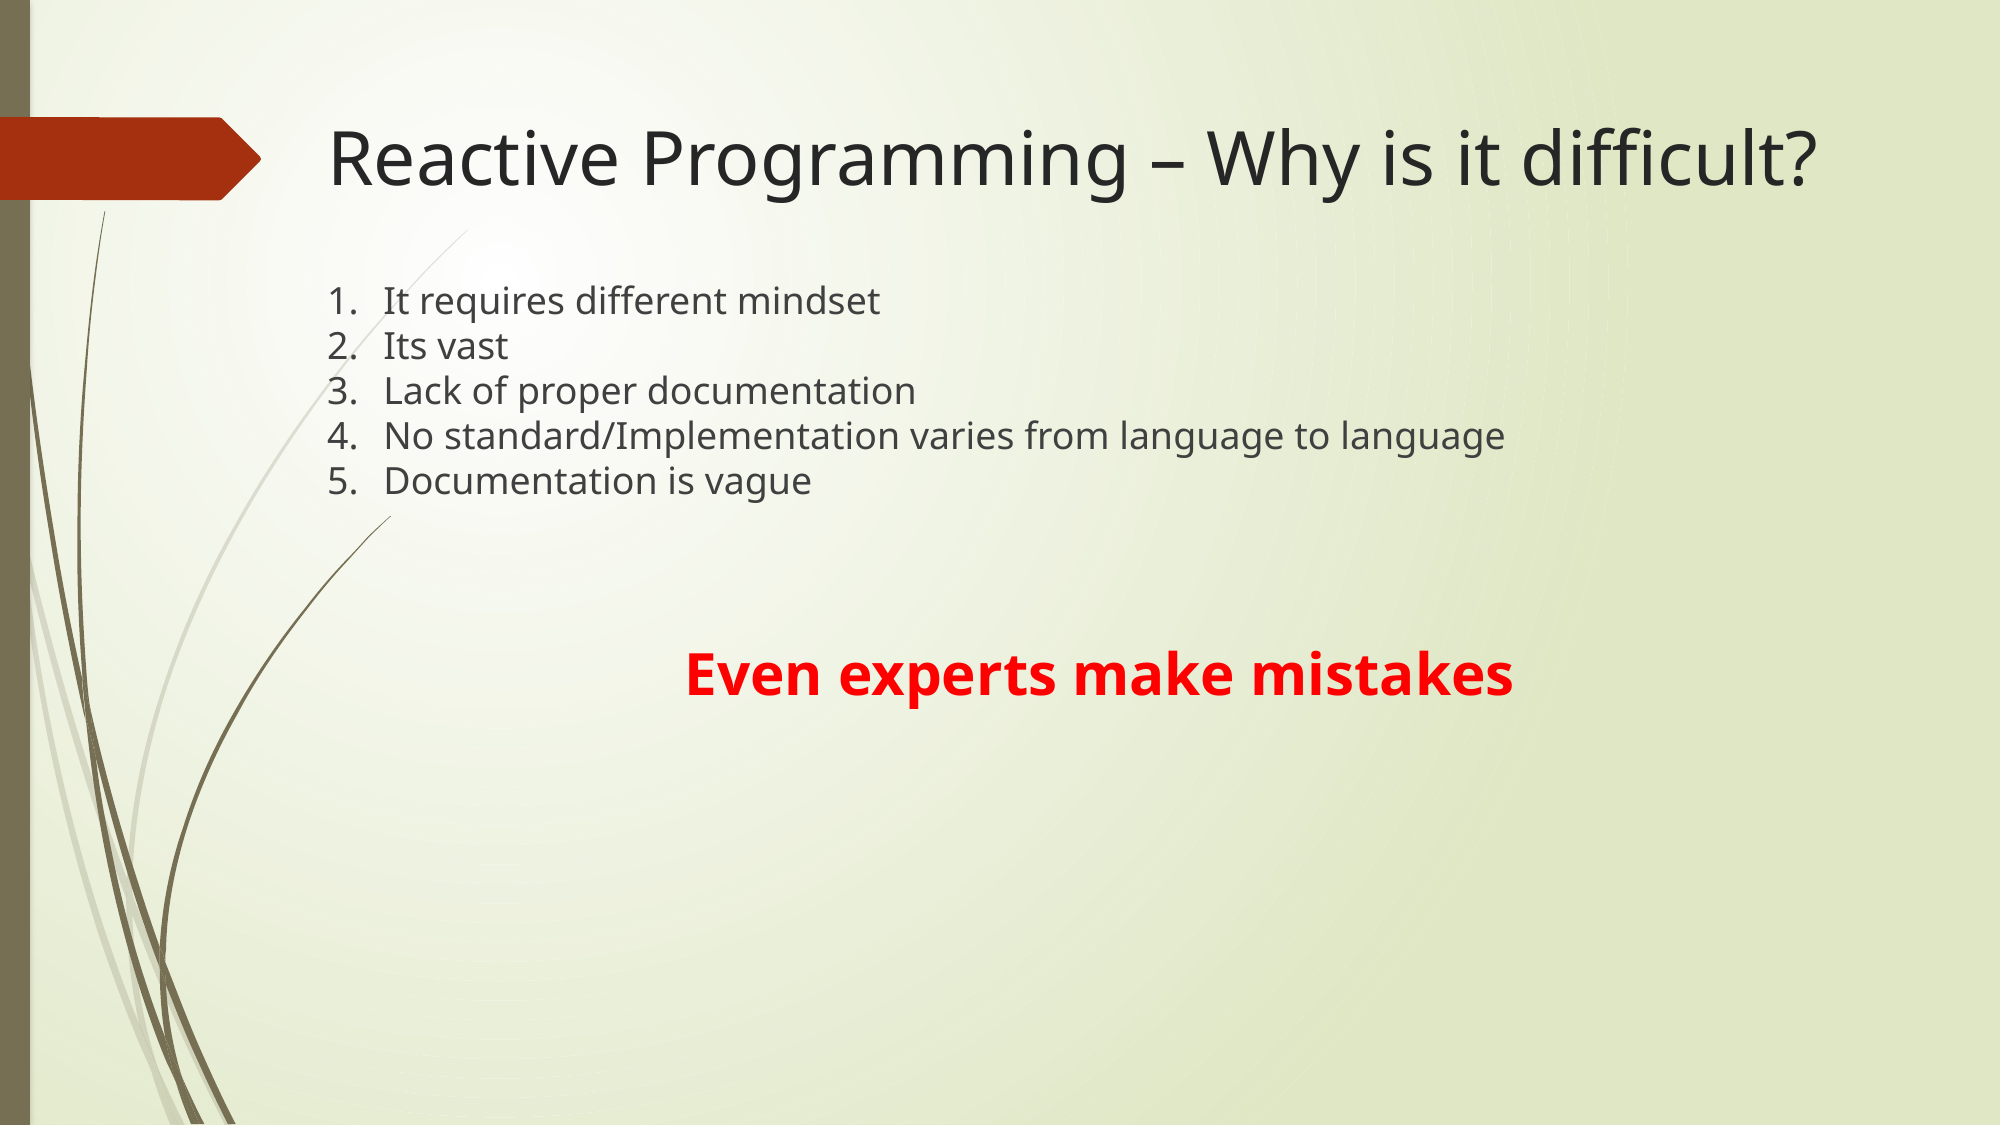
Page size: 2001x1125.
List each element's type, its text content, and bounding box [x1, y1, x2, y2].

list It requires different mindset Its vast Lack of proper documentation No standard/Implementation varies from language to language Documentation is vague Even experts make mistakes [312, 269, 1888, 970]
title Reactive Programming – Why is it difficult? [312, 102, 1888, 253]
